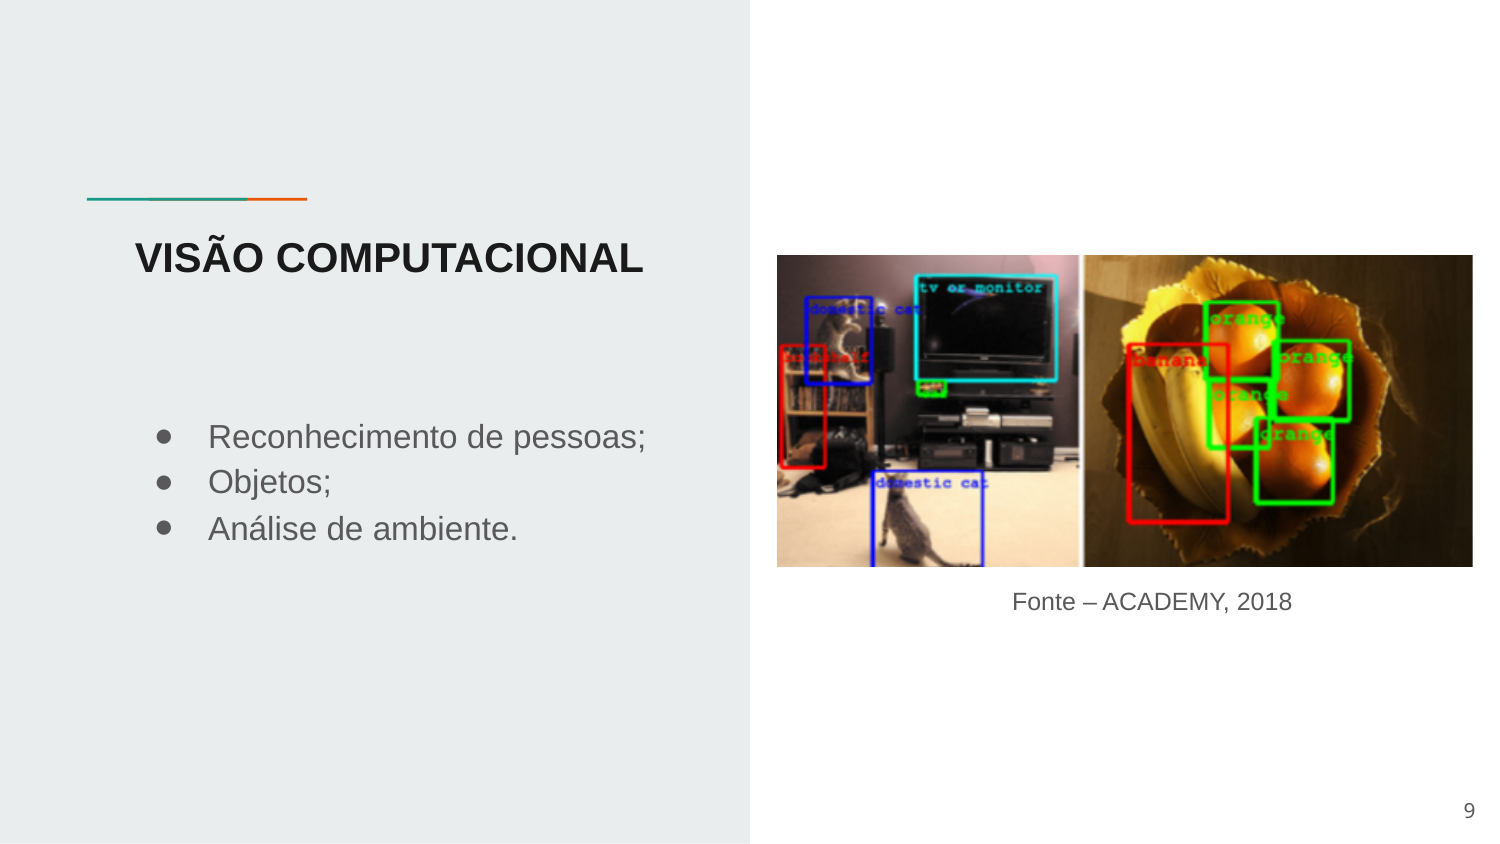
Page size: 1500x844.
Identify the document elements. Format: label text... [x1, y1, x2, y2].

text_box Fonte – ACADEMY, 2018 [896, 574, 1389, 667]
picture [776, 255, 1473, 567]
slide_number 9 [1400, 779, 1491, 844]
subtitle Reconhecimento de pessoas; Objetos; Análise de ambiente. [118, 393, 680, 519]
title VISÃO COMPUTACIONAL [119, 216, 662, 393]
